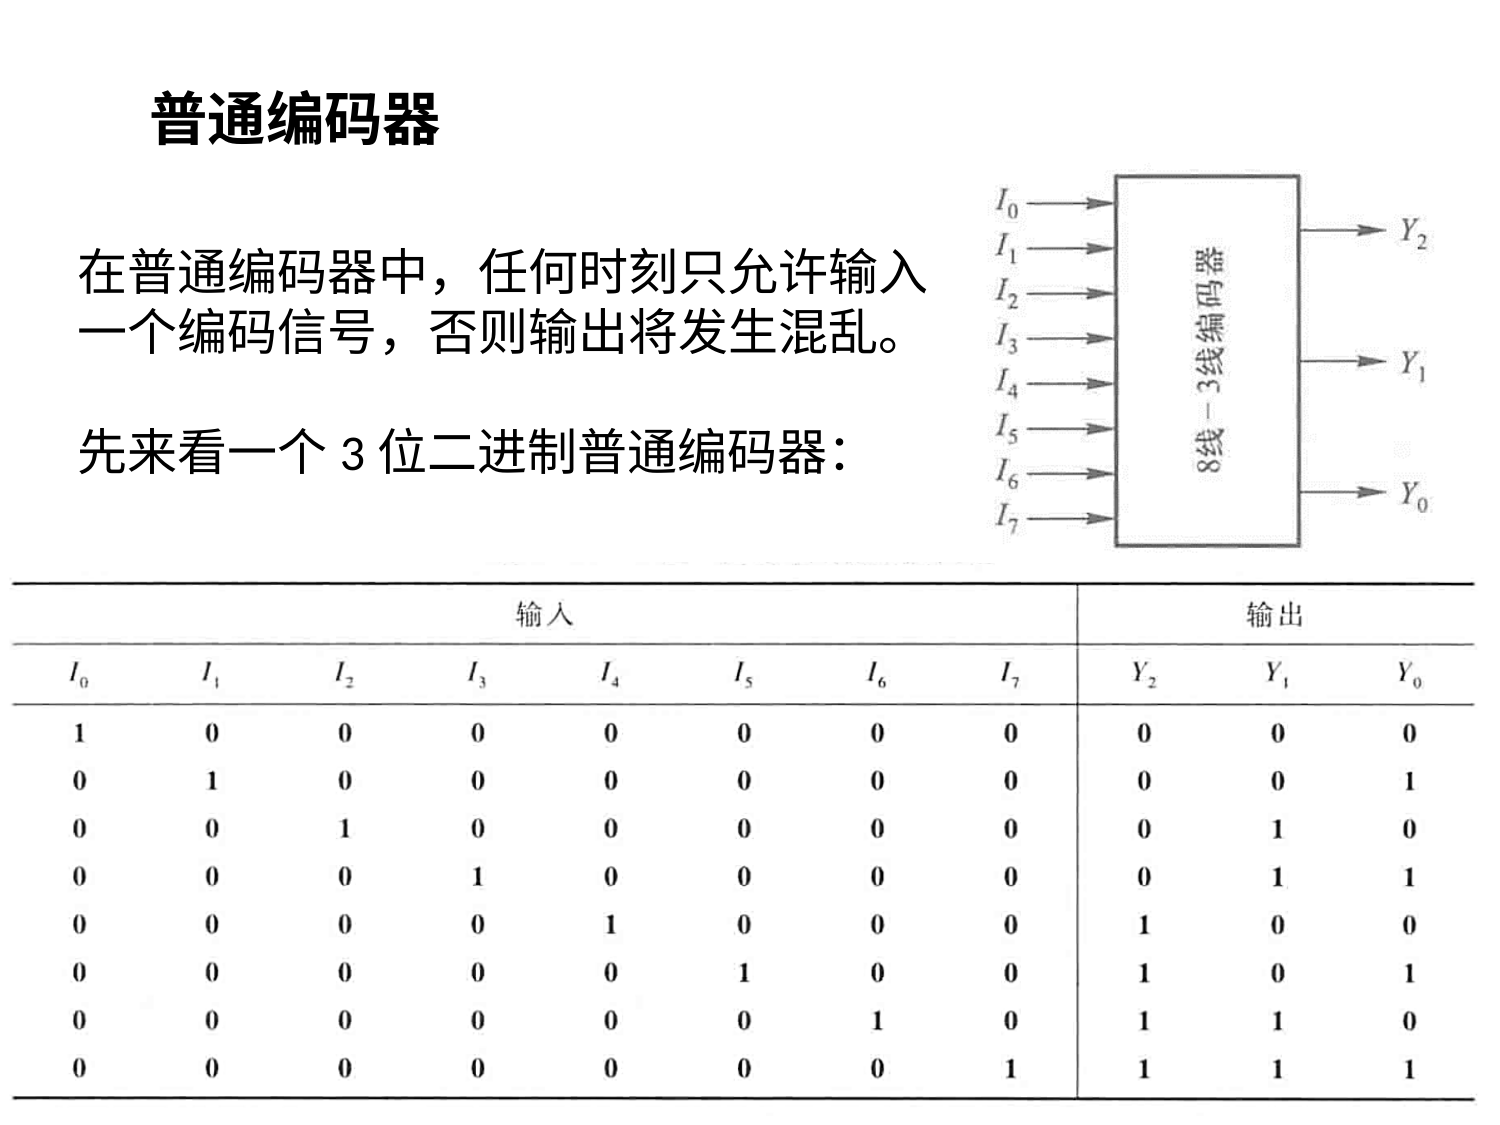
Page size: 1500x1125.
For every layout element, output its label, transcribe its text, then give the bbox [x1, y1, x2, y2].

text_box 普通编码器 [134, 74, 889, 160]
picture [0, 158, 1500, 1116]
text_box 在普通编码器中，任何时刻只允许输入一个编码信号，否则输出将发生混乱。 先来看一个3位二进制普通编码器： [63, 232, 949, 488]
